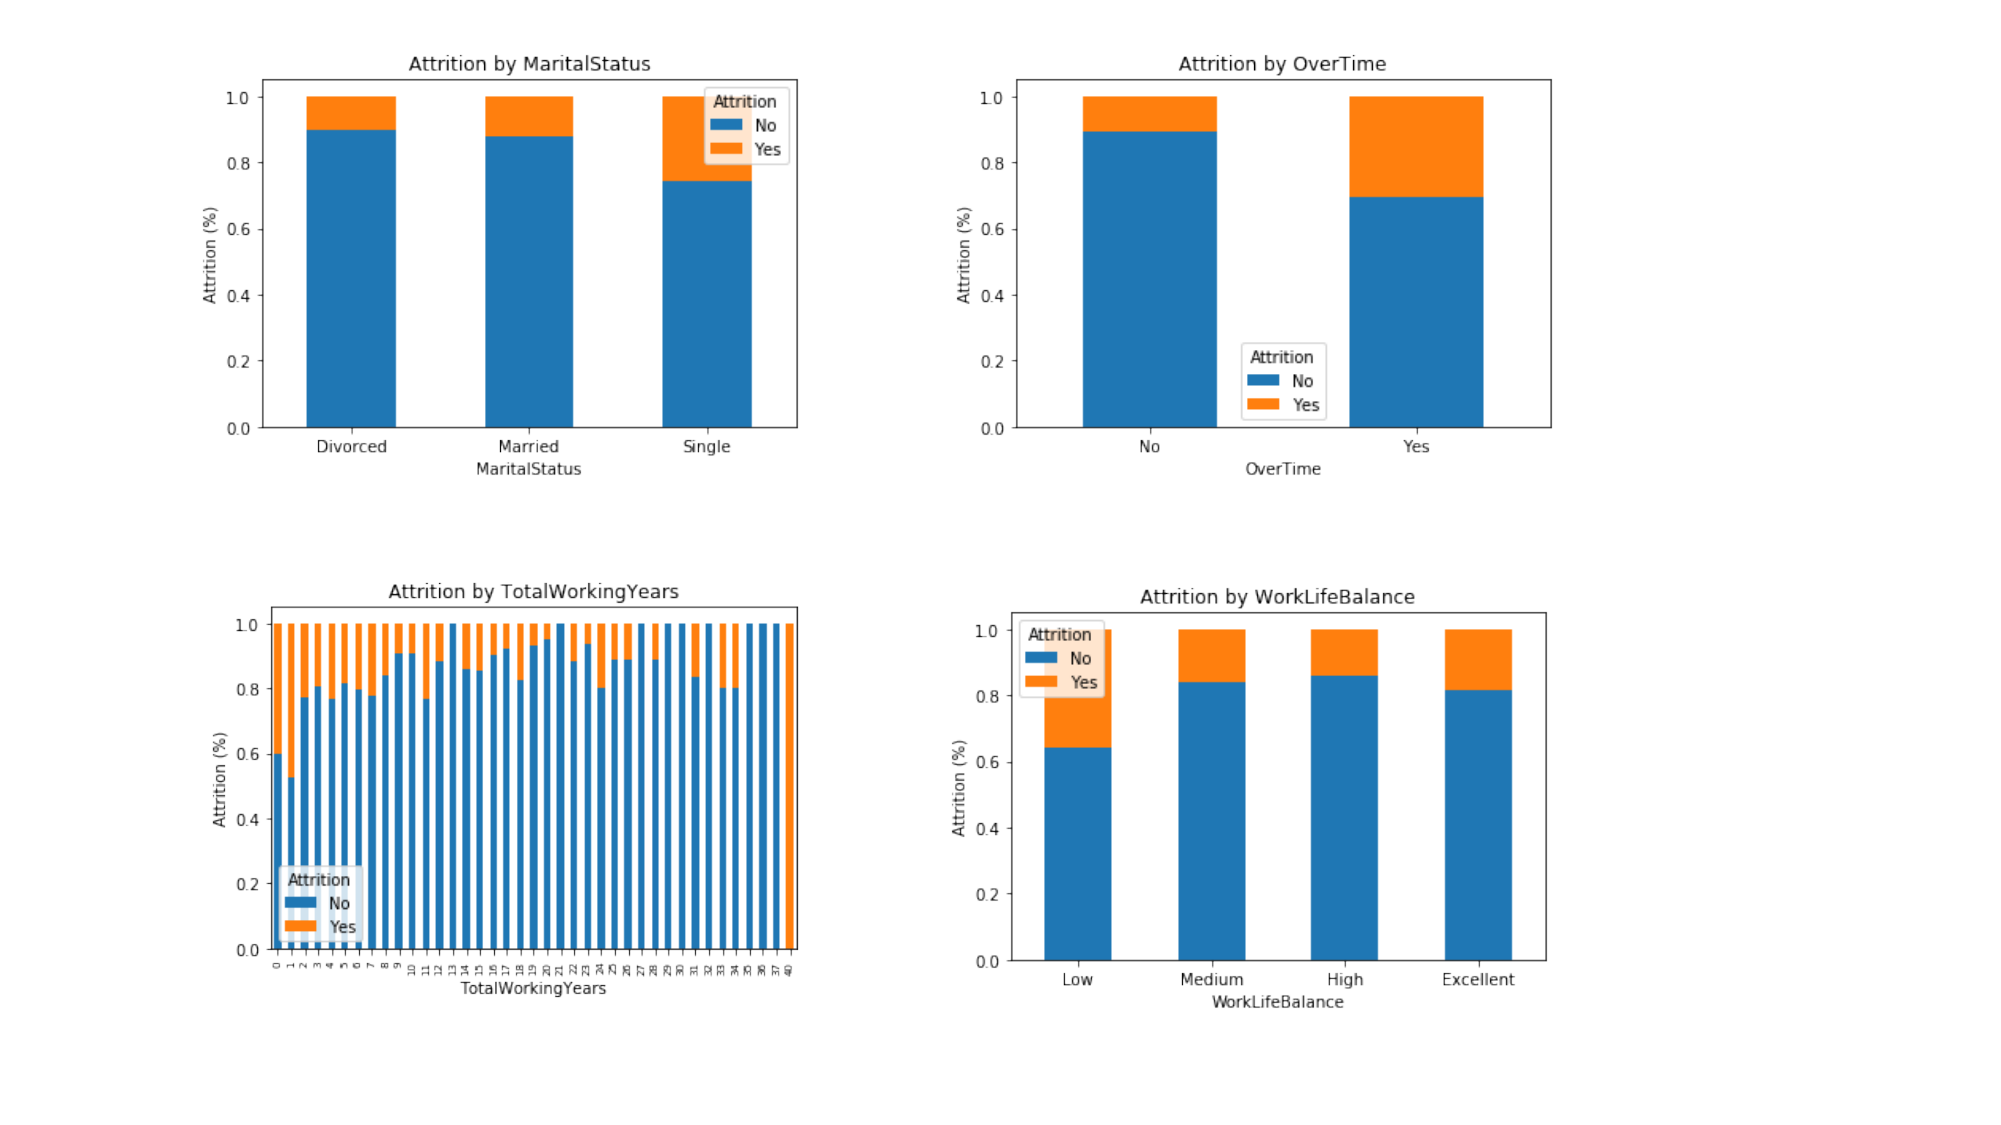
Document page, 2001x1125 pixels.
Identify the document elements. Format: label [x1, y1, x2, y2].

picture [201, 572, 808, 1007]
picture [941, 577, 1557, 1021]
picture [946, 44, 1562, 488]
picture [192, 44, 808, 488]
